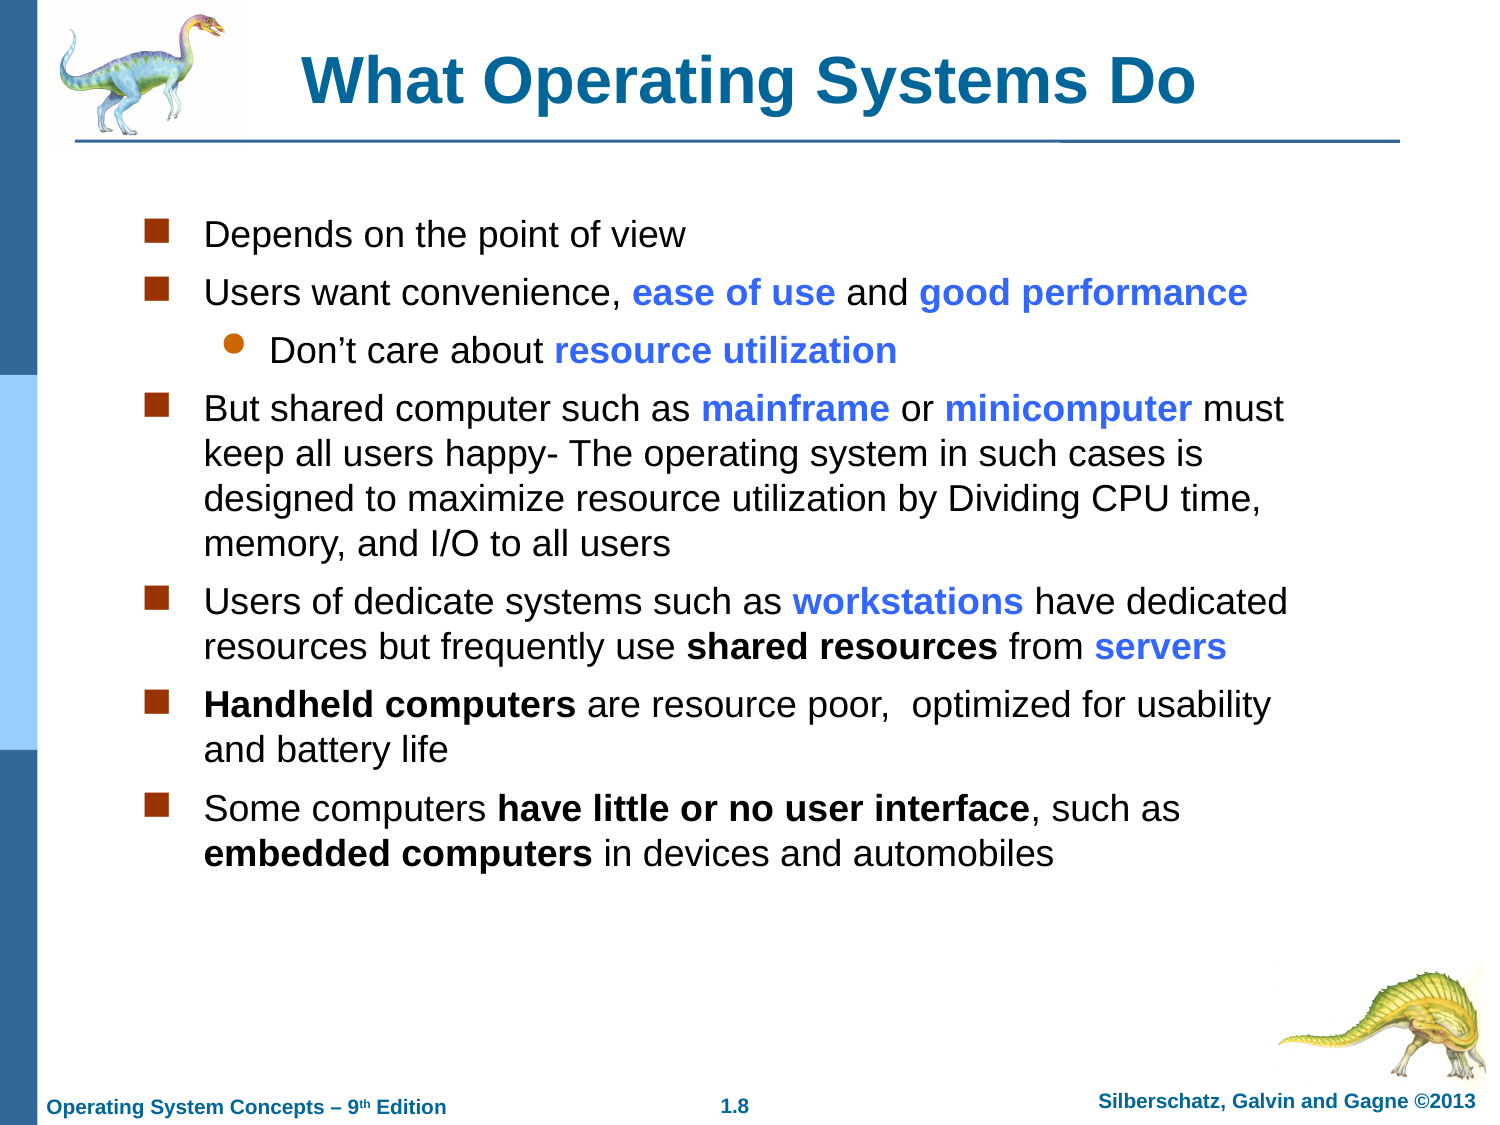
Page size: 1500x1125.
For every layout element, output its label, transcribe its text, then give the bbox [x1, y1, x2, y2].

list Depends on the point of view Users want convenience, ease of use and good performance Don’t care about resource utilization But shared computer such as mainframe or minicomputer must keep all users happy- The operating system in such cases is designed to maximize resource utilization by Dividing CPU time, memory, and I/O to all users Users of dedicate systems such as workstations have dedicated resources but frequently use shared resources from servers Handheld computers are resource poor, optimized for usability and battery life Some computers have little or no user interface, such as embedded computers in devices and automobiles [132, 202, 1321, 946]
picture [1275, 959, 1486, 1090]
title What Operating Systems Do [75, 29, 1425, 125]
picture [46, 0, 243, 149]
